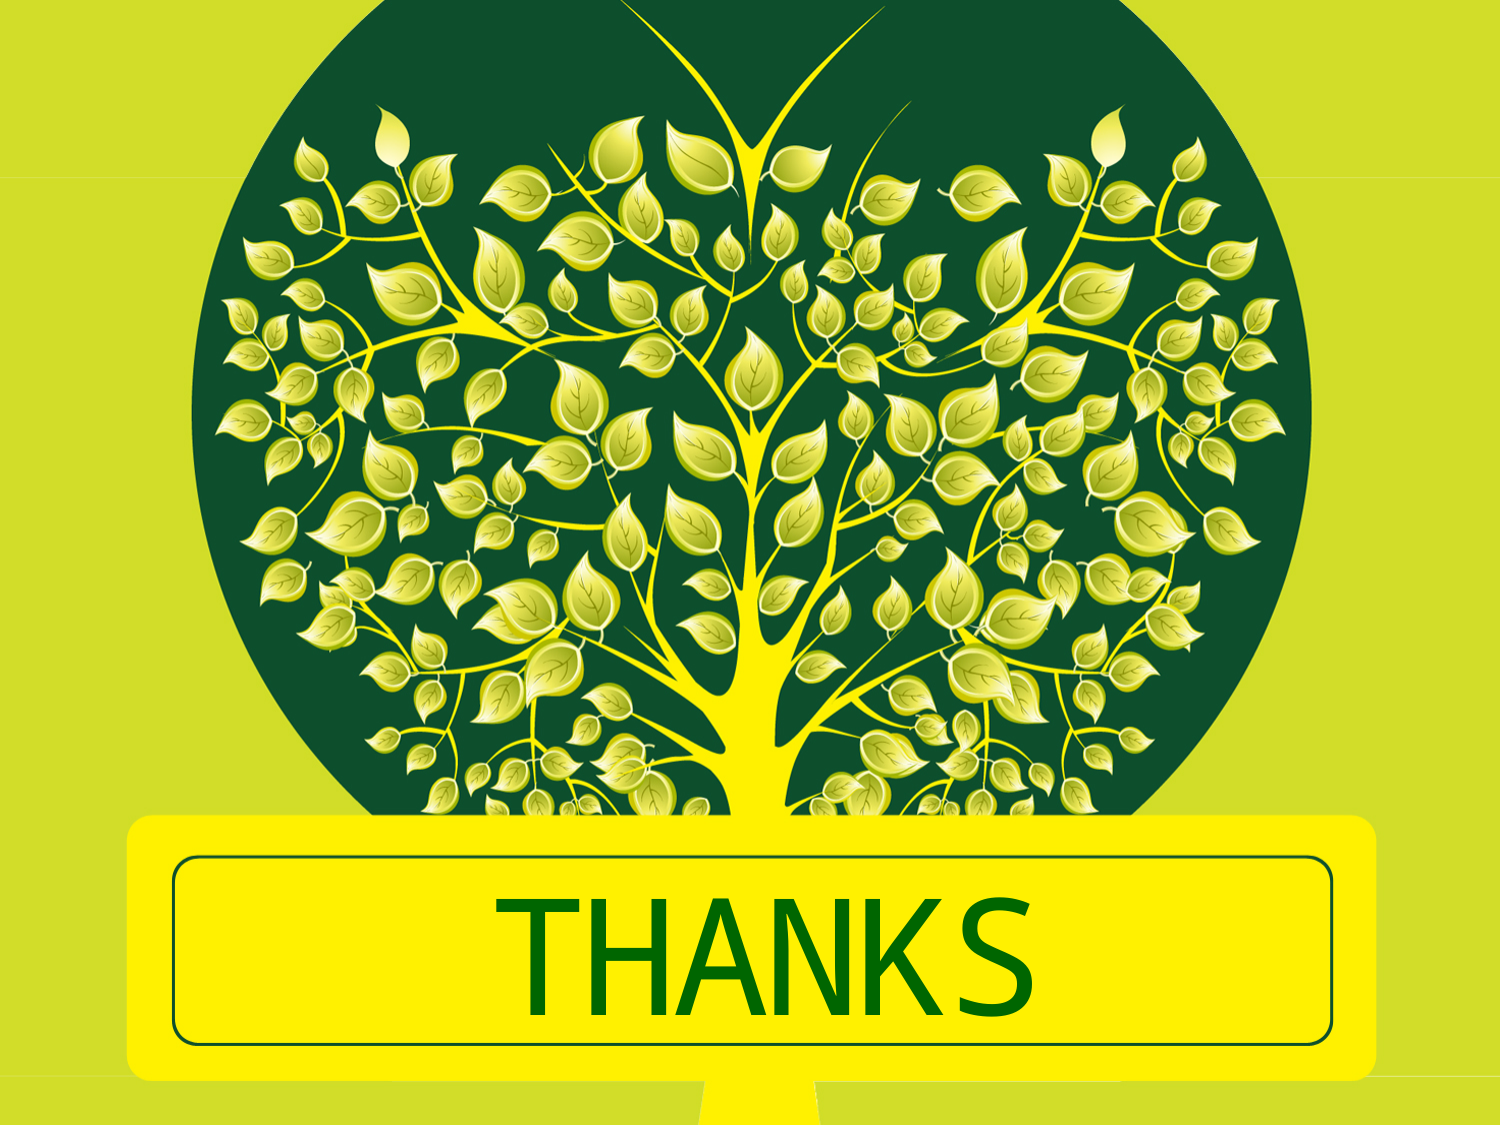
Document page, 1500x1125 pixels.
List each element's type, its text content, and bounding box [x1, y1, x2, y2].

picture [0, 0, 1500, 1125]
text_box THANKS [128, 869, 1404, 1032]
